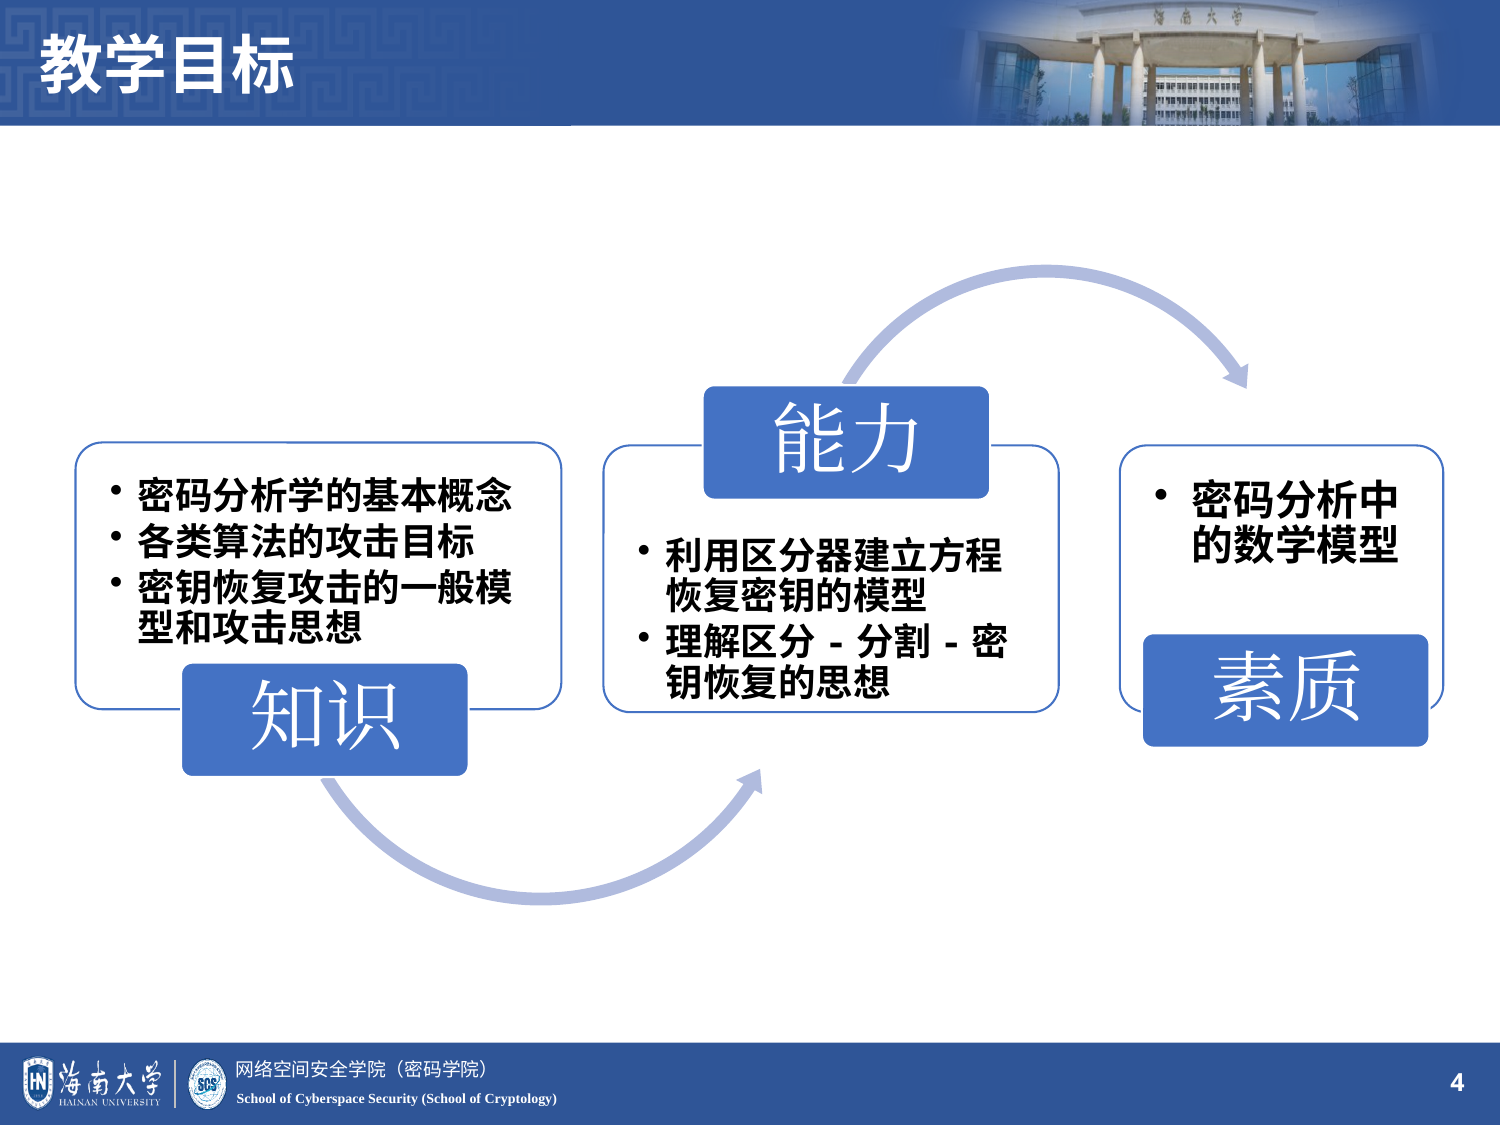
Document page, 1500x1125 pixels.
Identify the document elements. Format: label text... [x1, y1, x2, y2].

slide_number 4 [1142, 1053, 1480, 1114]
picture [892, 0, 1500, 126]
list 教学目标 [24, 17, 973, 109]
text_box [56, 261, 1480, 896]
picture [20, 1054, 164, 1113]
picture [184, 1053, 230, 1114]
